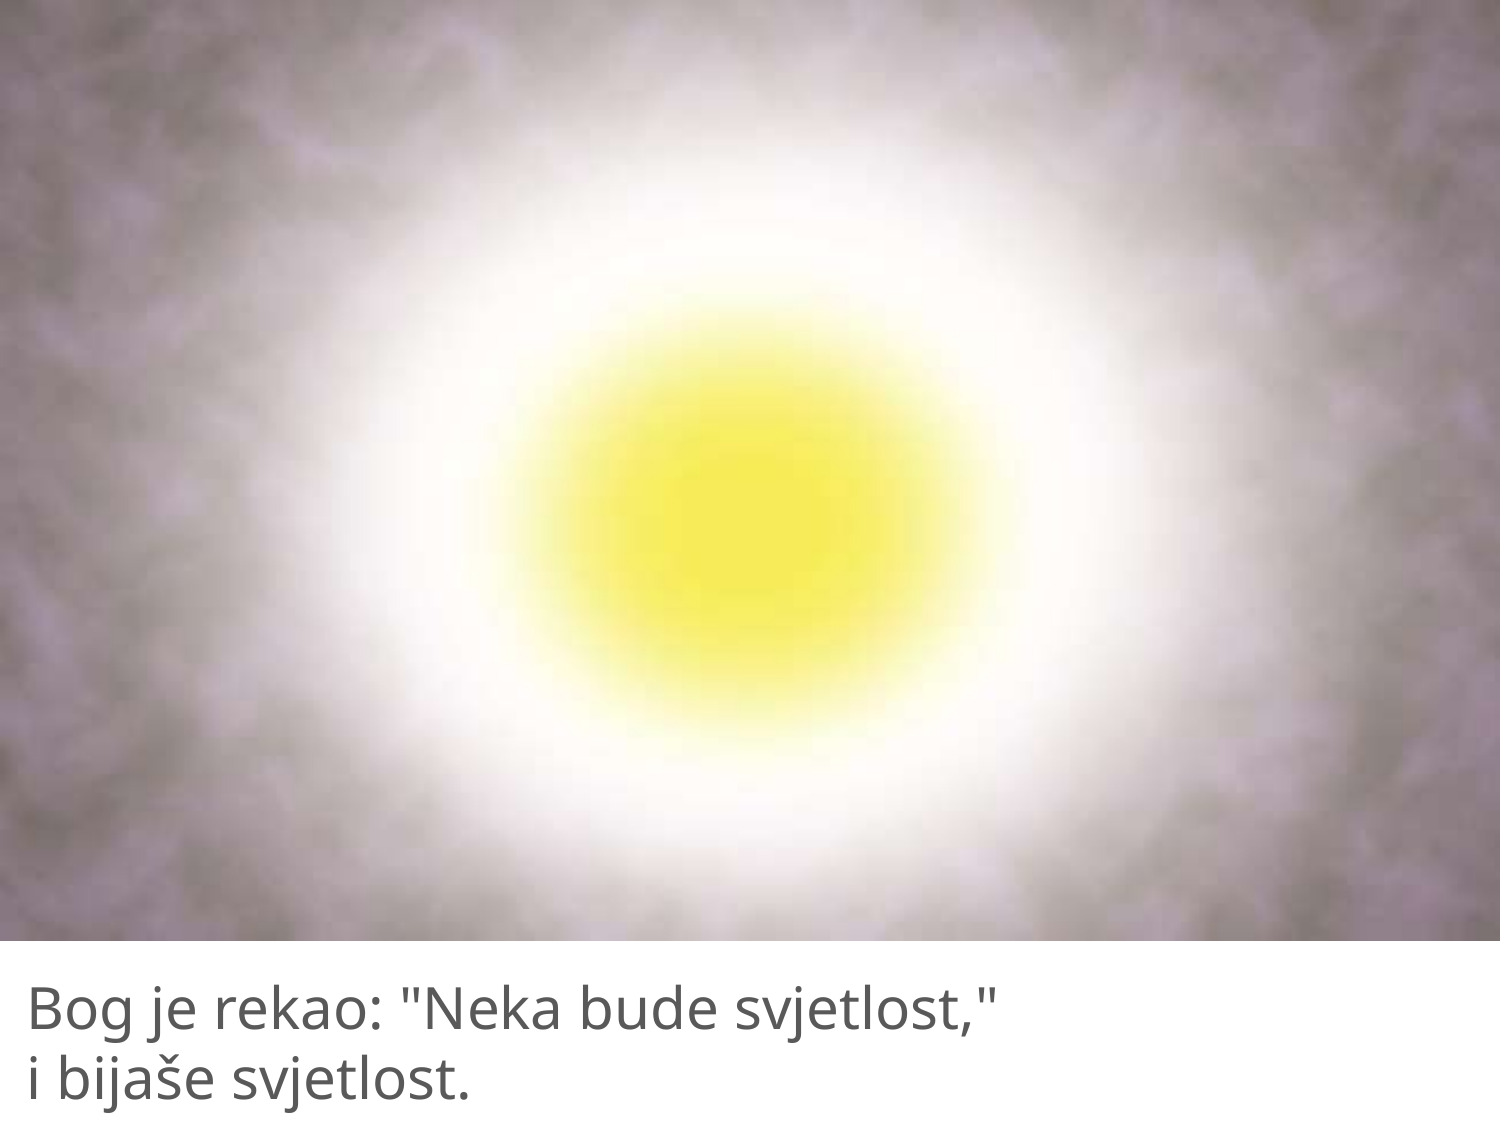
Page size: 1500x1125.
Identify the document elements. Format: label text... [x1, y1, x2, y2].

text_box Bog je rekao: "Neka bude svjetlost," i bijaše svjetlost. [11, 964, 1483, 1125]
picture [0, 0, 1500, 941]
